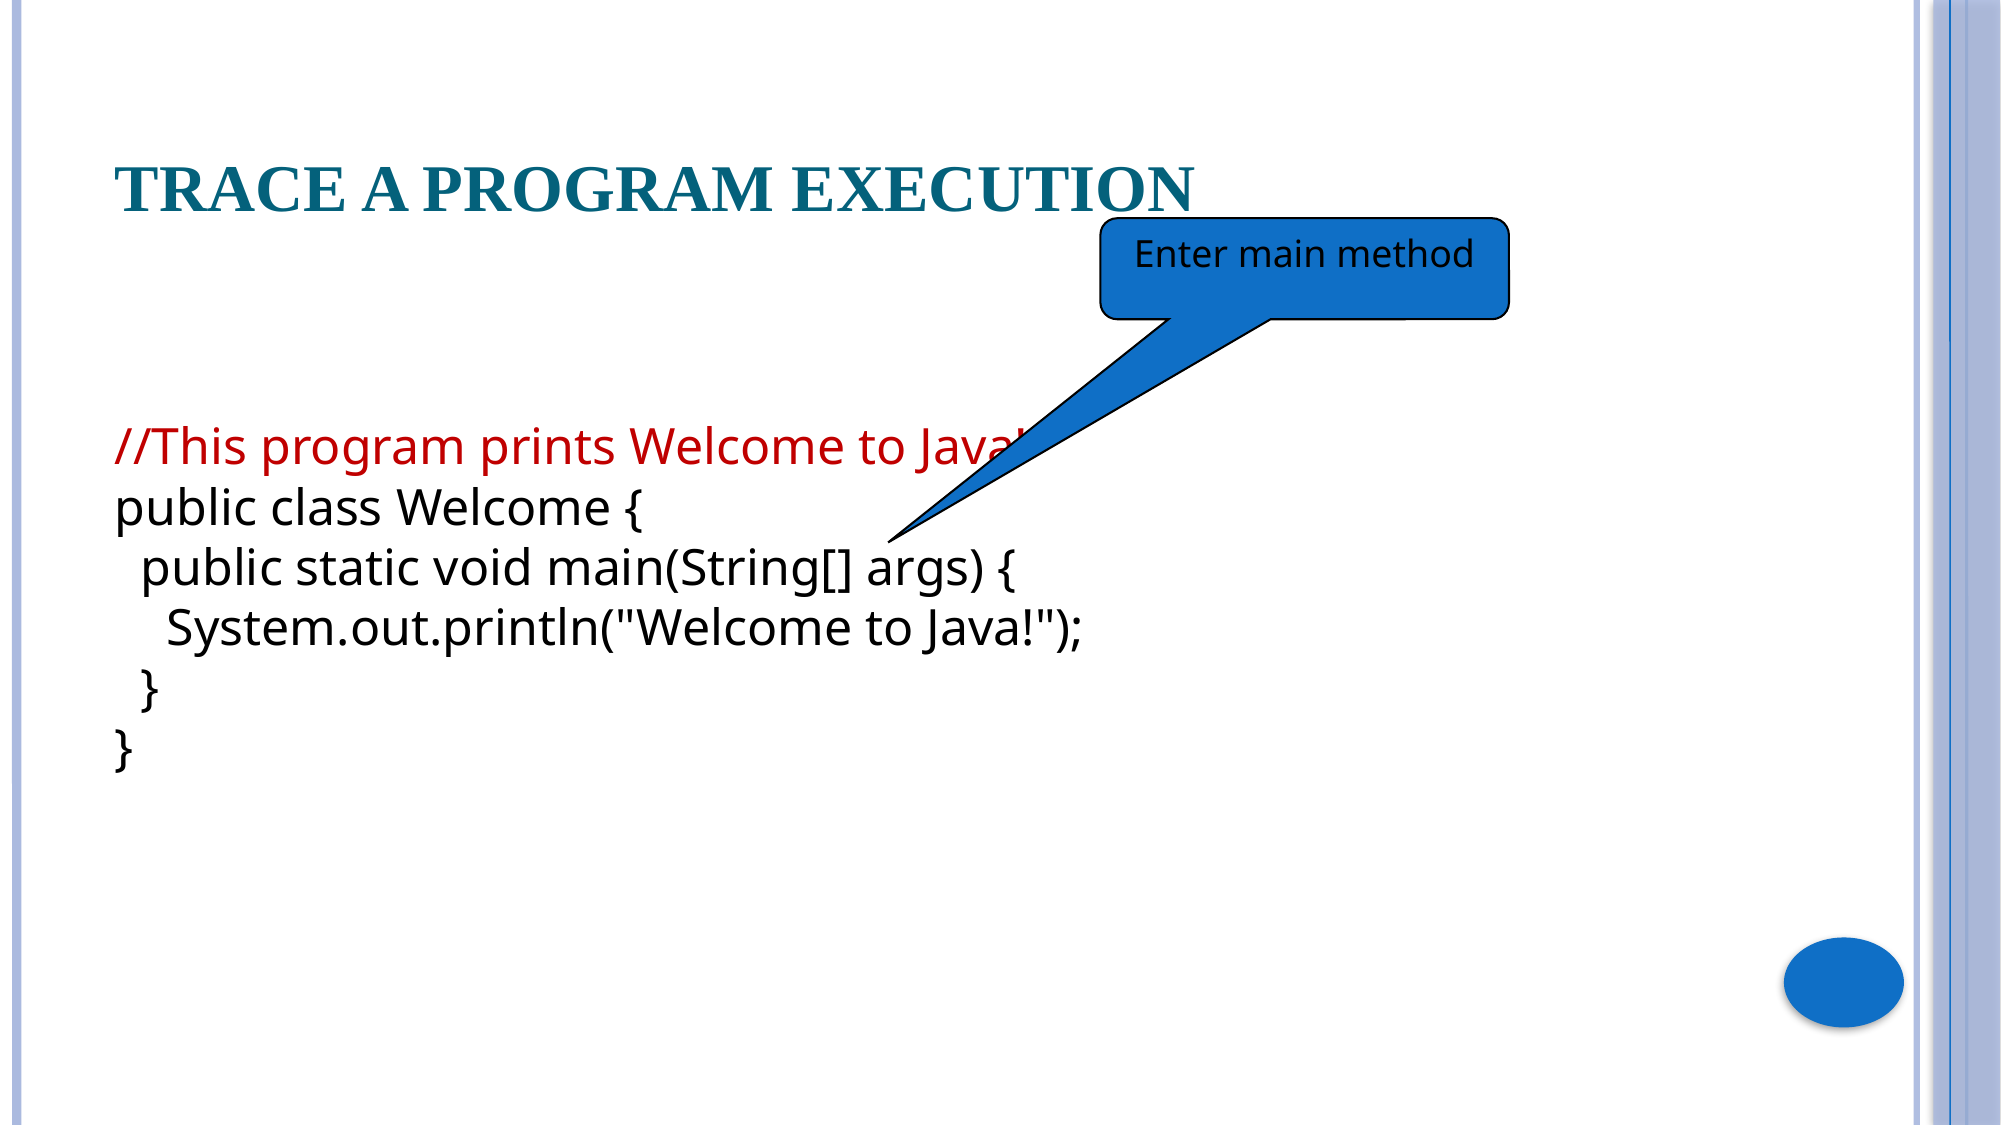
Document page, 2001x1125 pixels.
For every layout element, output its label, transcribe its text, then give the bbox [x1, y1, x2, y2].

text_box Enter main method [888, 218, 1509, 543]
title Trace a Program Execution [99, 45, 1734, 233]
list //This program prints Welcome to Java! public class Welcome { public static void main(String[] args) { System.out.println("Welcome to Java!"); } } [99, 262, 1734, 1062]
